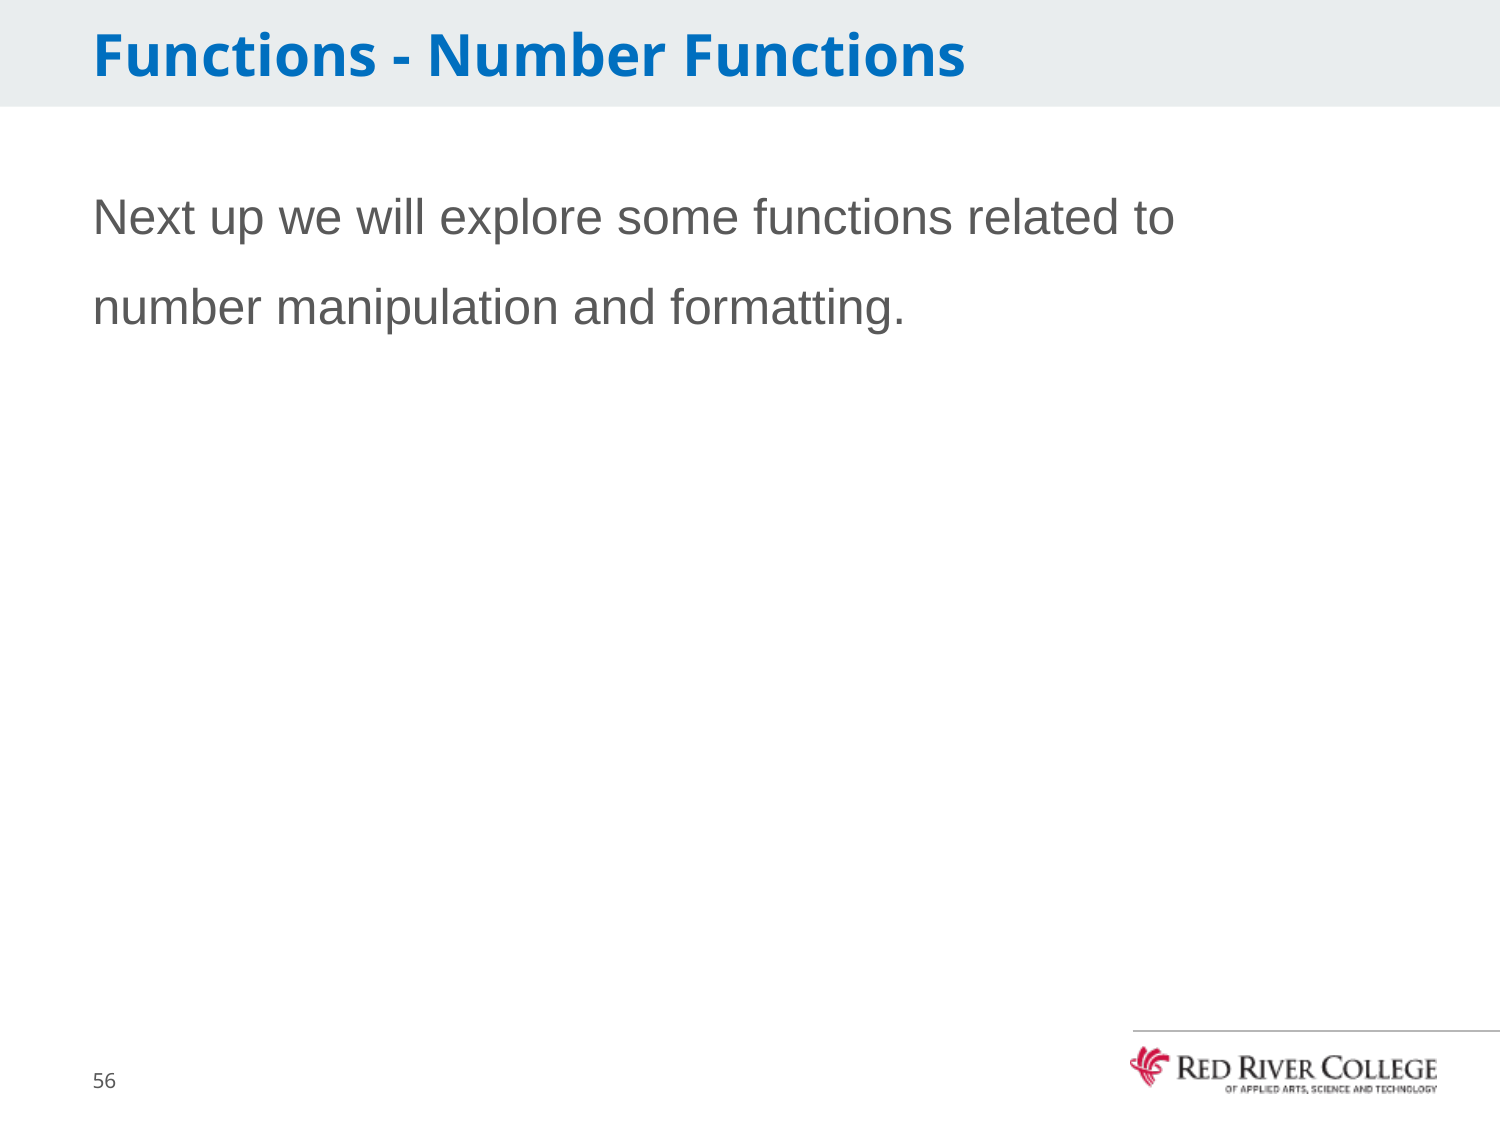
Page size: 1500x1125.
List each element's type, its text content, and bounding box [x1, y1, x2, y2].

slide_number 56 [77, 1038, 263, 1125]
title Functions - Number Functions [77, 18, 1259, 101]
picture [1130, 1046, 1437, 1094]
list Next up we will explore some functions related to number manipulation and formatting. [77, 146, 1352, 919]
